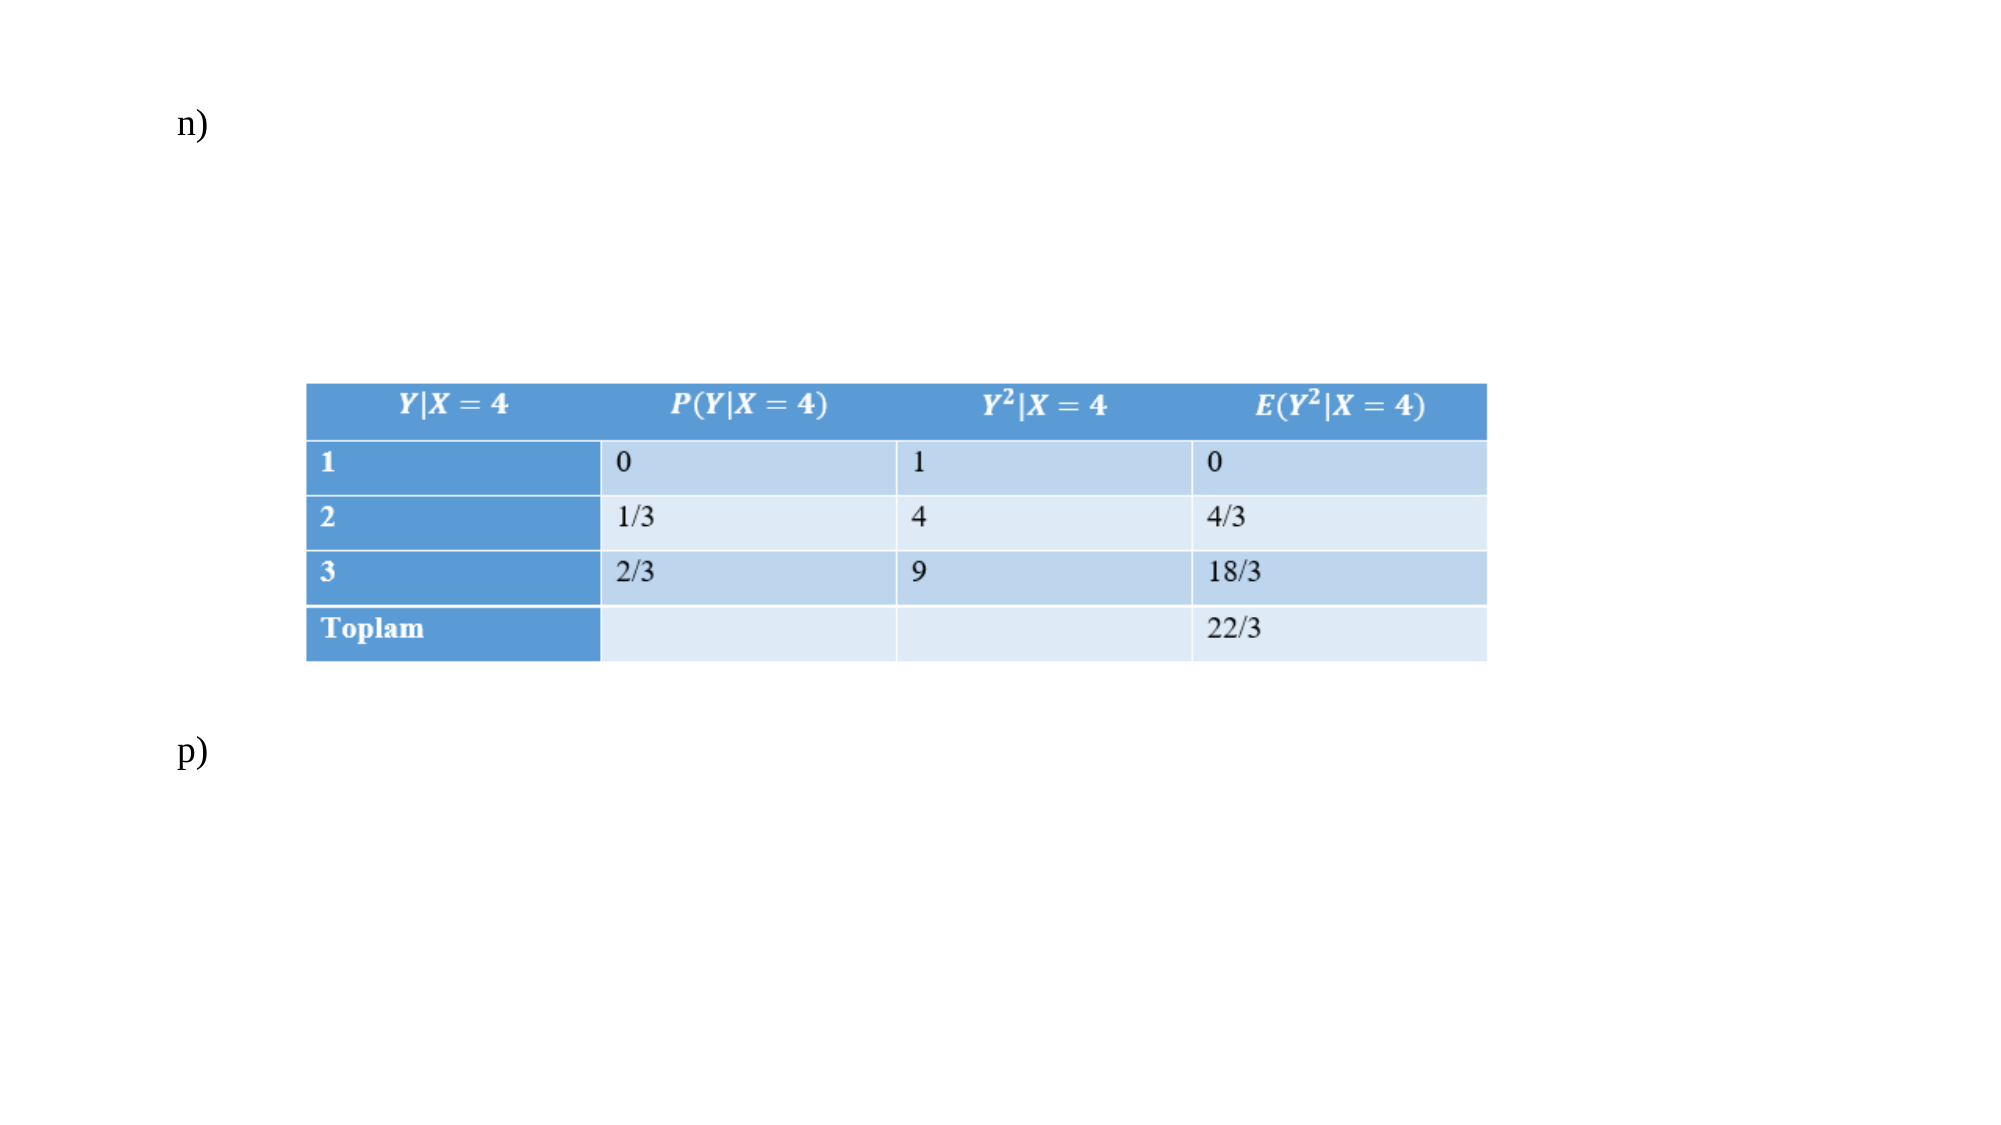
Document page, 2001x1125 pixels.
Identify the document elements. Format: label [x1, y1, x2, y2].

picture [277, 351, 1517, 696]
